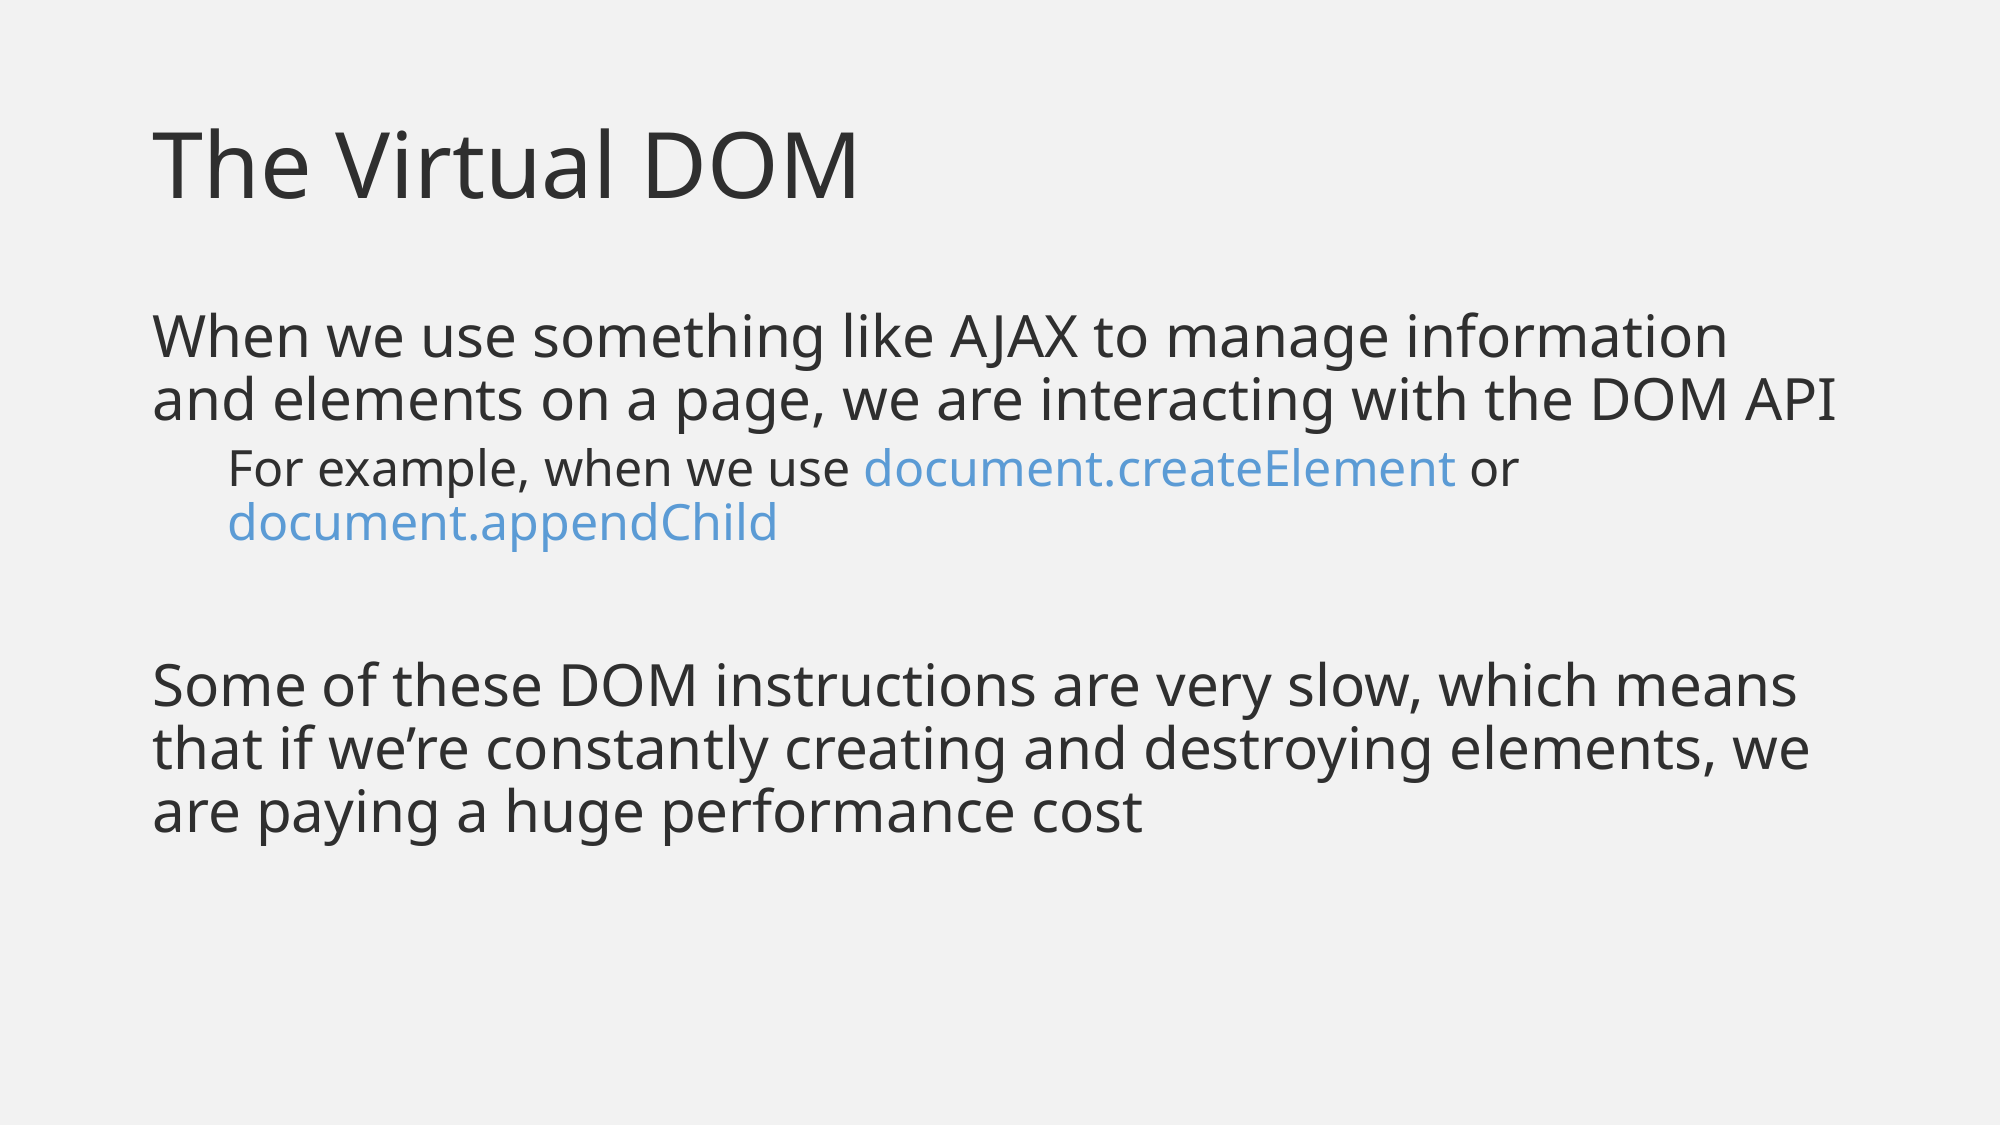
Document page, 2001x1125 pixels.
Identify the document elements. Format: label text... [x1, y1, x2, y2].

title The Virtual DOM [137, 59, 1863, 278]
list When we use something like AJAX to manage information and elements on a page, we are interacting with the DOM API For example, when we use document.createElement or document.appendChild Some of these DOM instructions are very slow, which means that if we’re constantly creating and destroying elements, we are paying a huge performance cost [137, 299, 1863, 1014]
